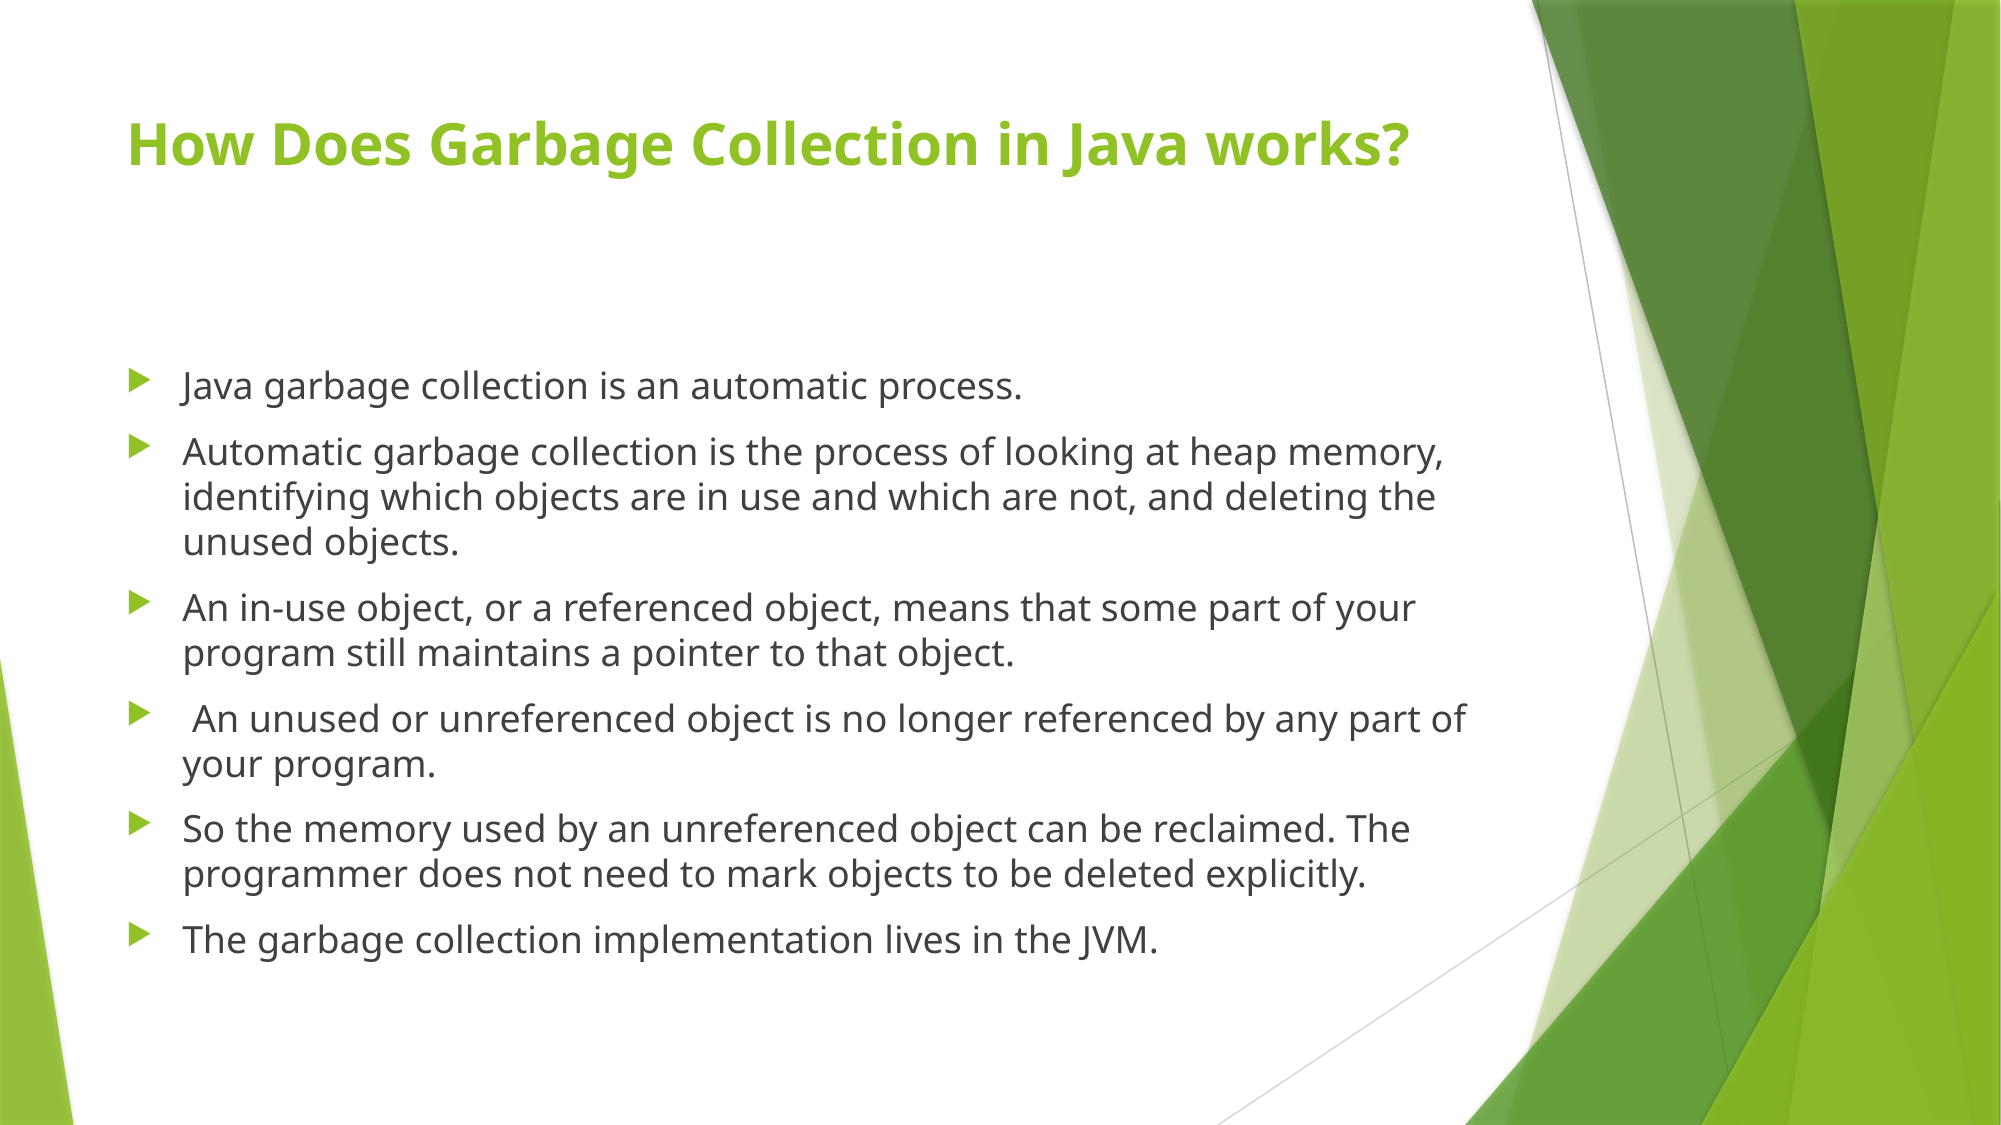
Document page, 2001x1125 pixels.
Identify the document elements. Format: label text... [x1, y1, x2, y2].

title How Does Garbage Collection in Java works? [111, 99, 1522, 317]
list Java garbage collection is an automatic process. Automatic garbage collection is the process of looking at heap memory, identifying which objects are in use and which are not, and deleting the unused objects. An in-use object, or a referenced object, means that some part of your program still maintains a pointer to that object. An unused or unreferenced object is no longer referenced by any part of your program. So the memory used by an unreferenced object can be reclaimed. The programmer does not need to mark objects to be deleted explicitly. The garbage collection implementation lives in the JVM. [111, 354, 1522, 992]
